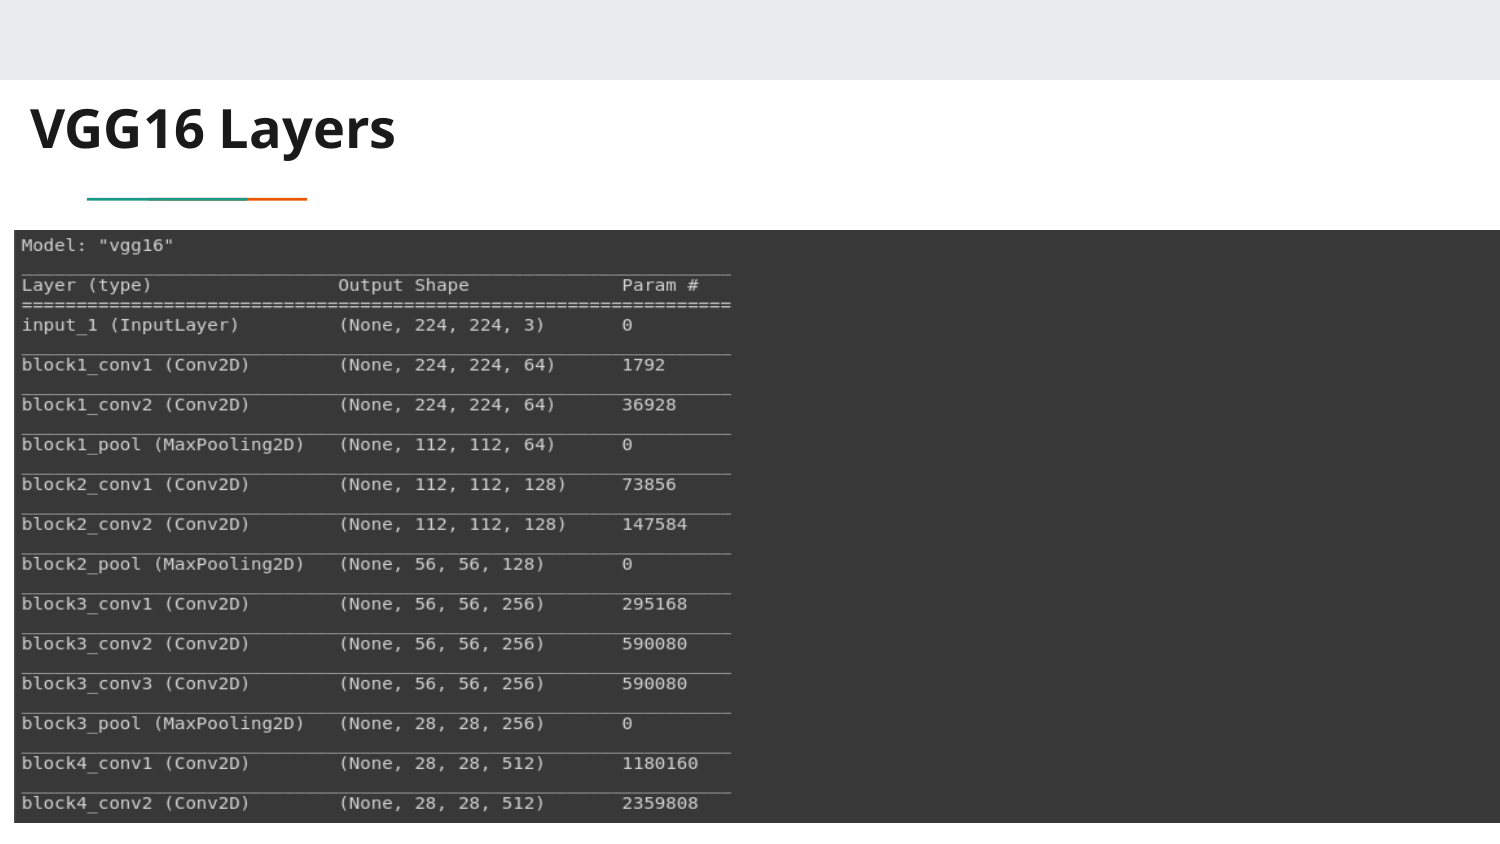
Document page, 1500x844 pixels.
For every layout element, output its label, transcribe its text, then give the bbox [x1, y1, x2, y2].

title VGG16 Layers [14, 79, 1419, 212]
picture [14, 230, 1500, 823]
